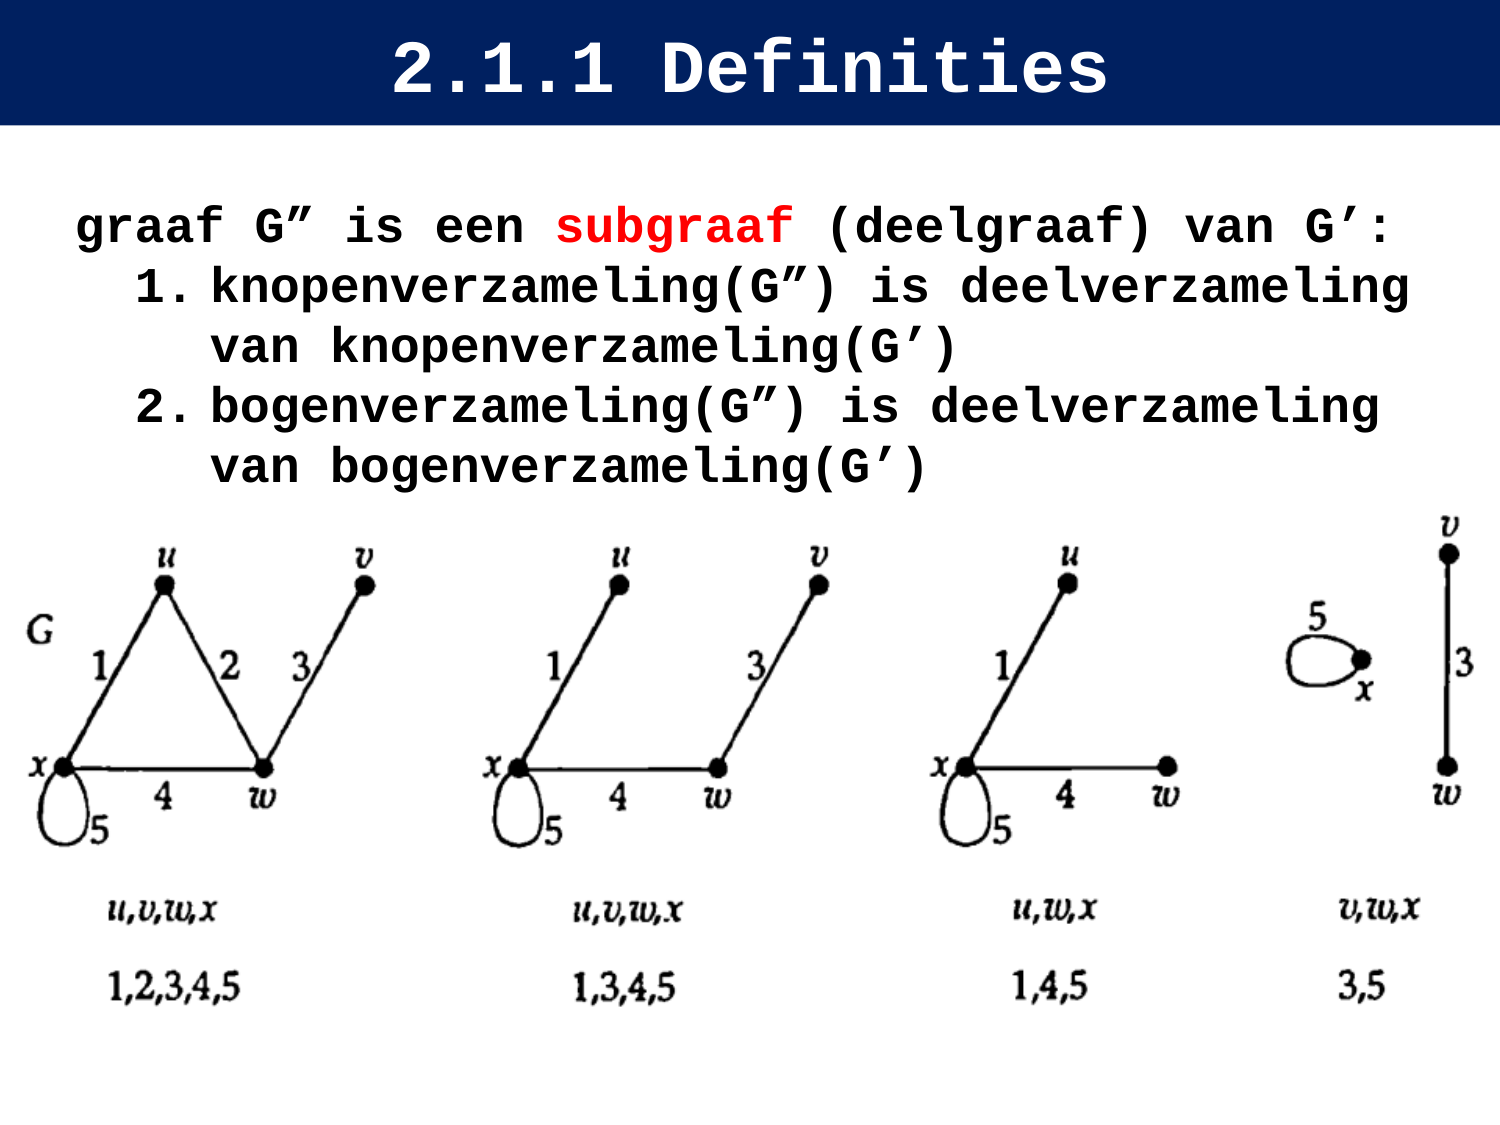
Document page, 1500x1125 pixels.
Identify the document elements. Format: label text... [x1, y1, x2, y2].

title 2.1.1 Definities [0, 0, 1500, 125]
list graaf G” is een subgraaf (deelgraaf) van G’: knopenverzameling(G”) is deelverzameling van knopenverzameling(G’) bogenverzameling(G”) is deelverzameling van bogenverzameling(G’) [0, 125, 1500, 1125]
picture [23, 510, 1477, 1010]
